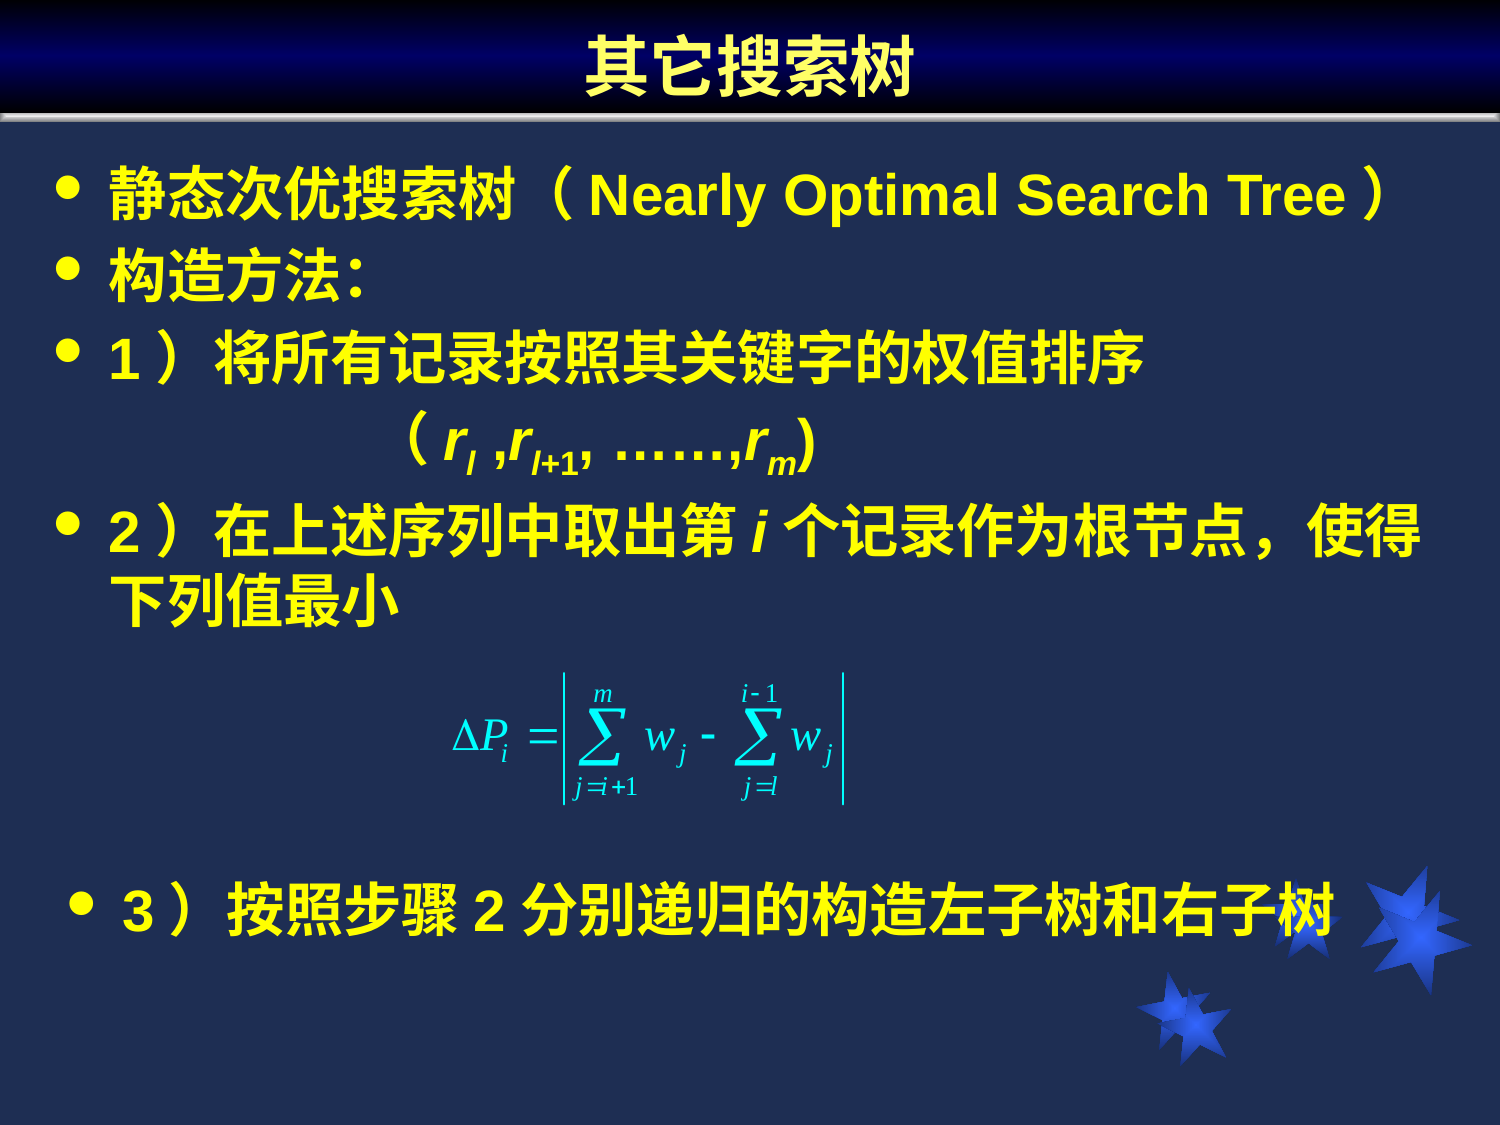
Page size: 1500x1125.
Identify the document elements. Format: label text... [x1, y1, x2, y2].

title 其它搜索树 [0, 0, 1500, 113]
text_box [442, 661, 858, 816]
list 静态次优搜索树（Nearly Optimal Search Tree） 构造方法： 1）将所有记录按照其关键字的权值排序 （rl ,rl+1, ……,rm) 2）在上述序列中取出第i个记录作为根节点，使得下列值最小 [37, 149, 1457, 973]
text_box 3）按照步骤2分别递归的构造左子树和右子树 [51, 866, 1351, 951]
